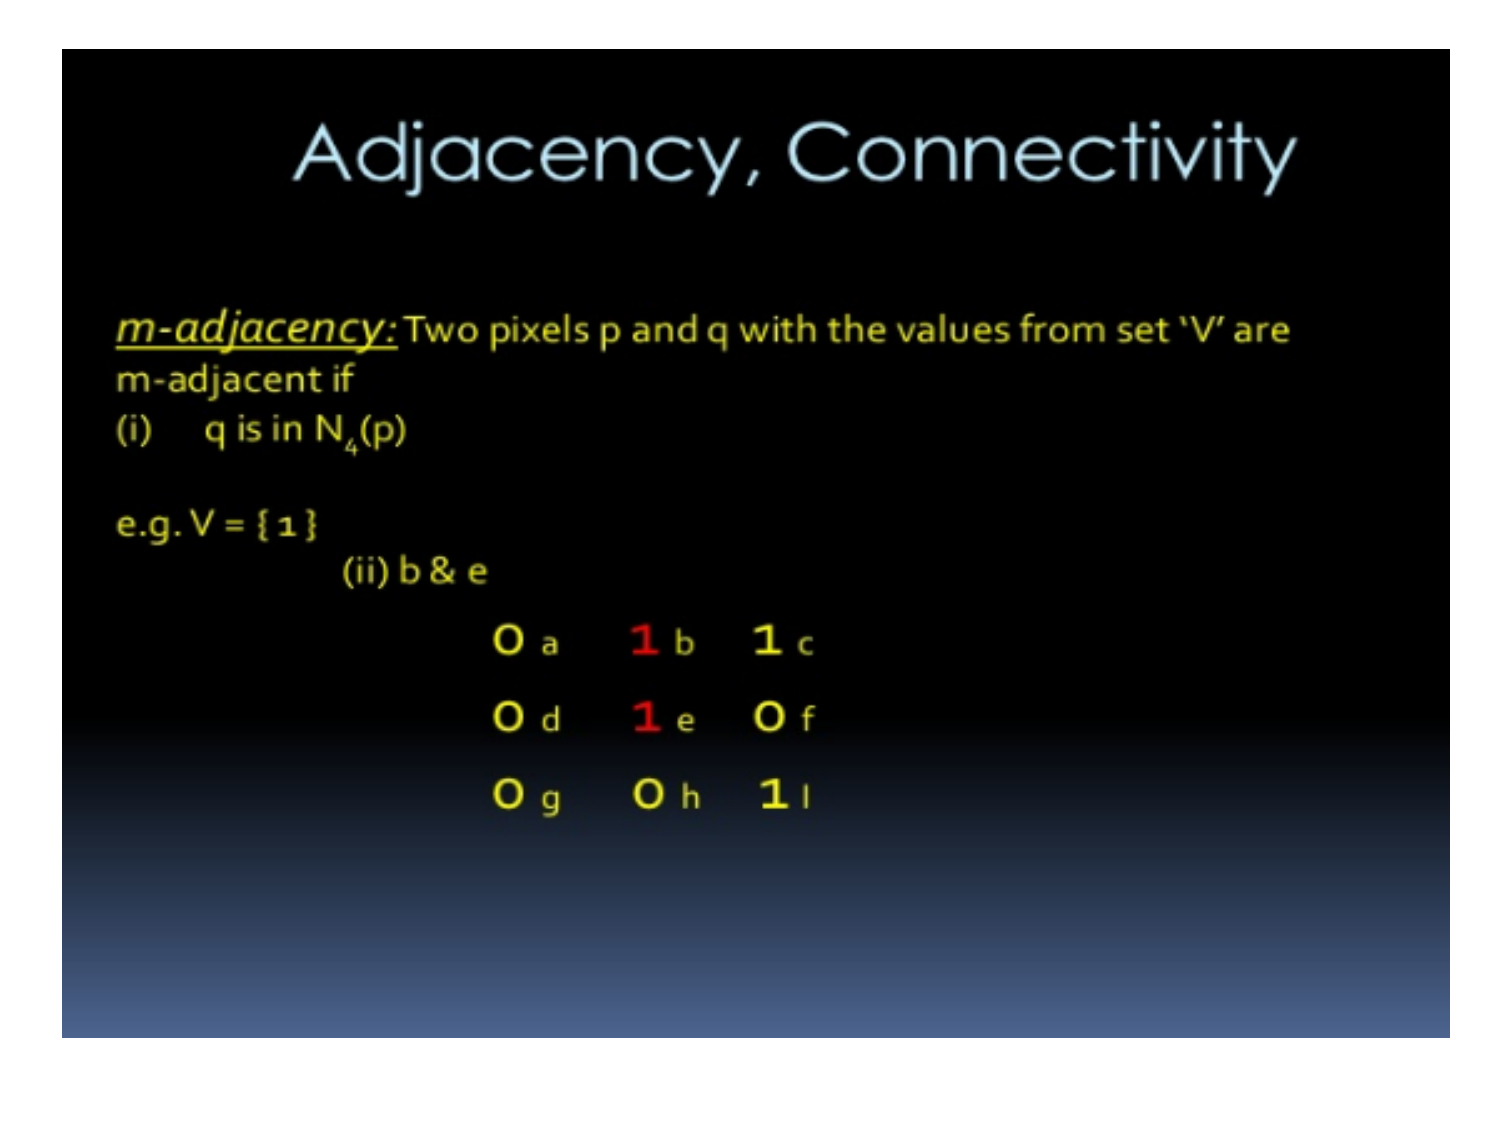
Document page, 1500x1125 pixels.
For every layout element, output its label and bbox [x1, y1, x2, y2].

picture [62, 49, 1451, 1038]
